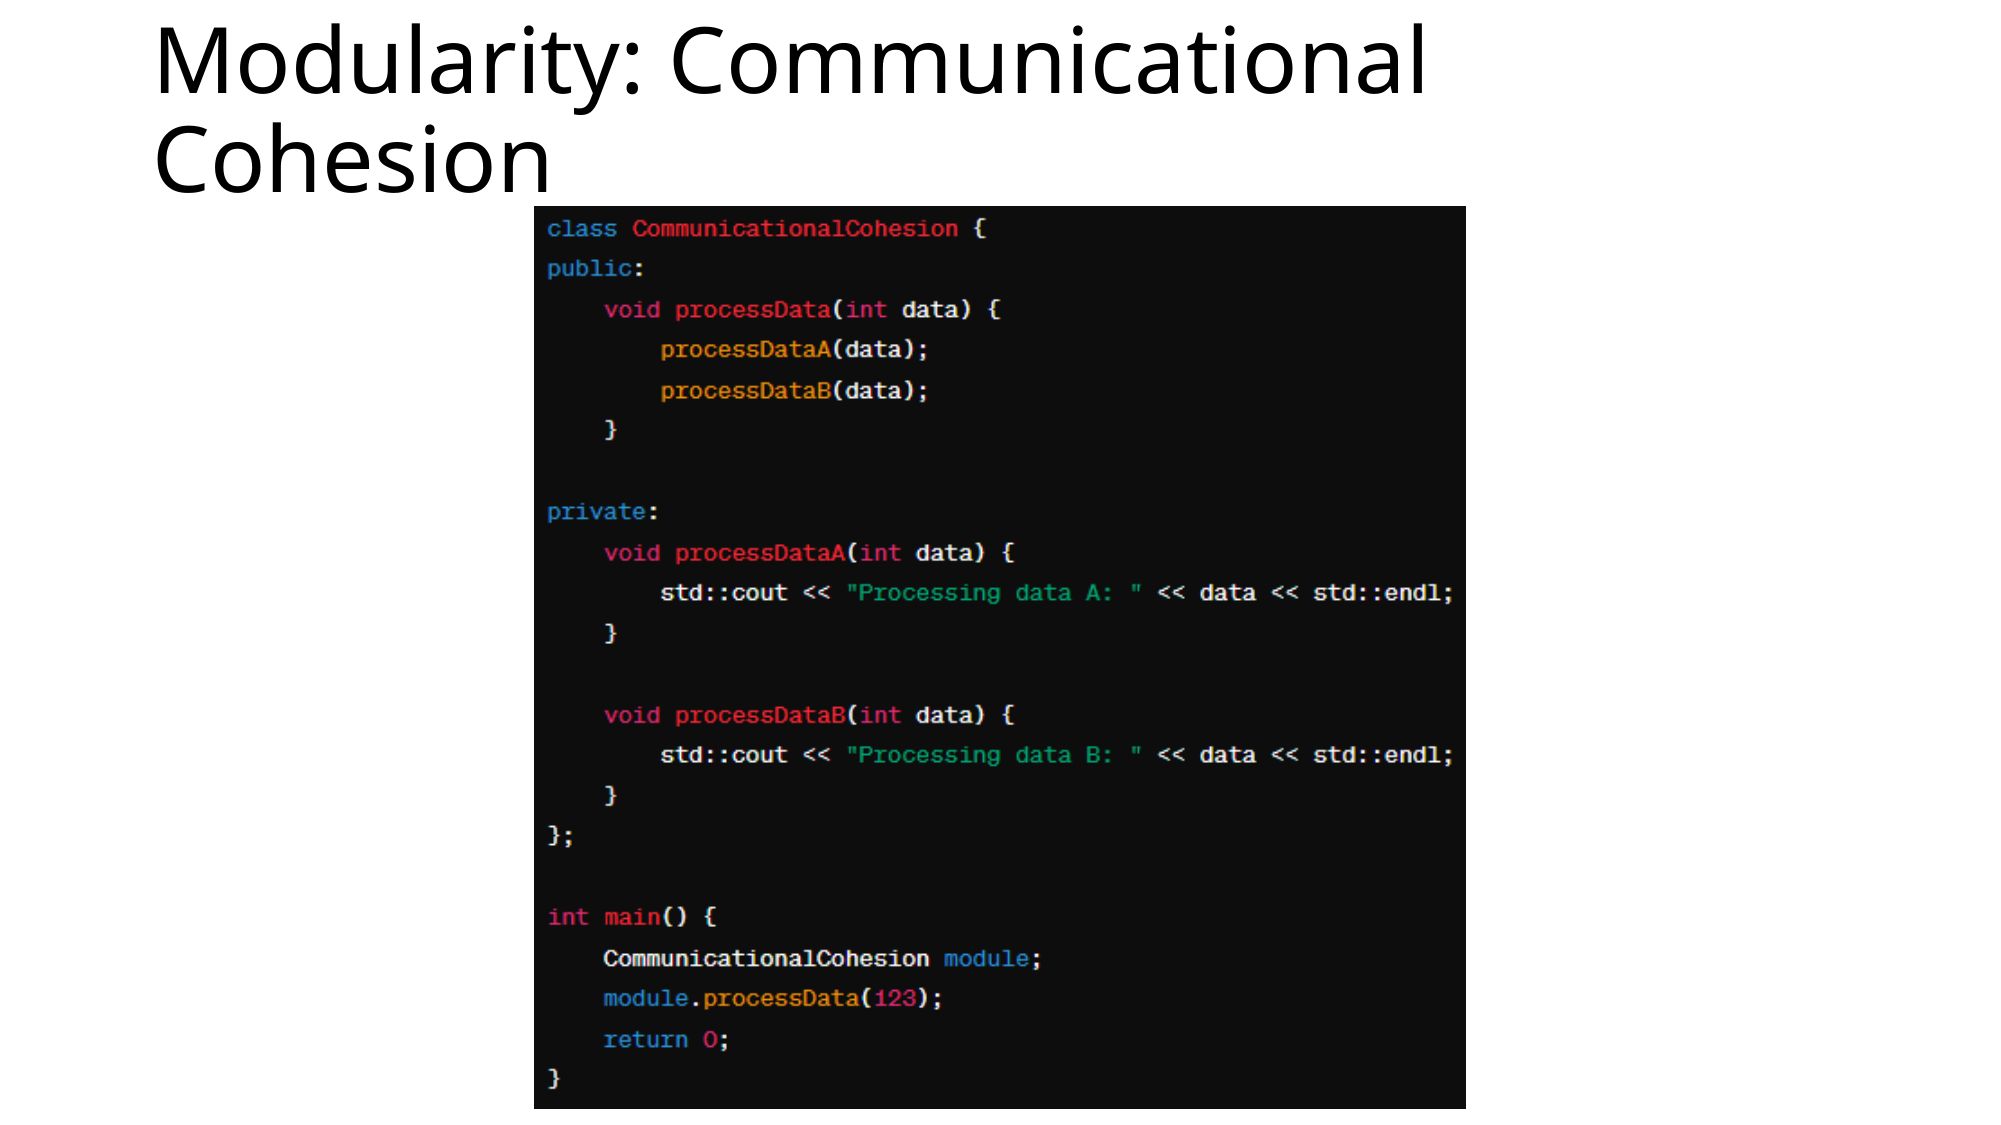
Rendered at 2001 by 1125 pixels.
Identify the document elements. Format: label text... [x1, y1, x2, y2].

picture [534, 206, 1466, 1109]
title Modularity: Communicational Cohesion [137, 59, 1863, 278]
